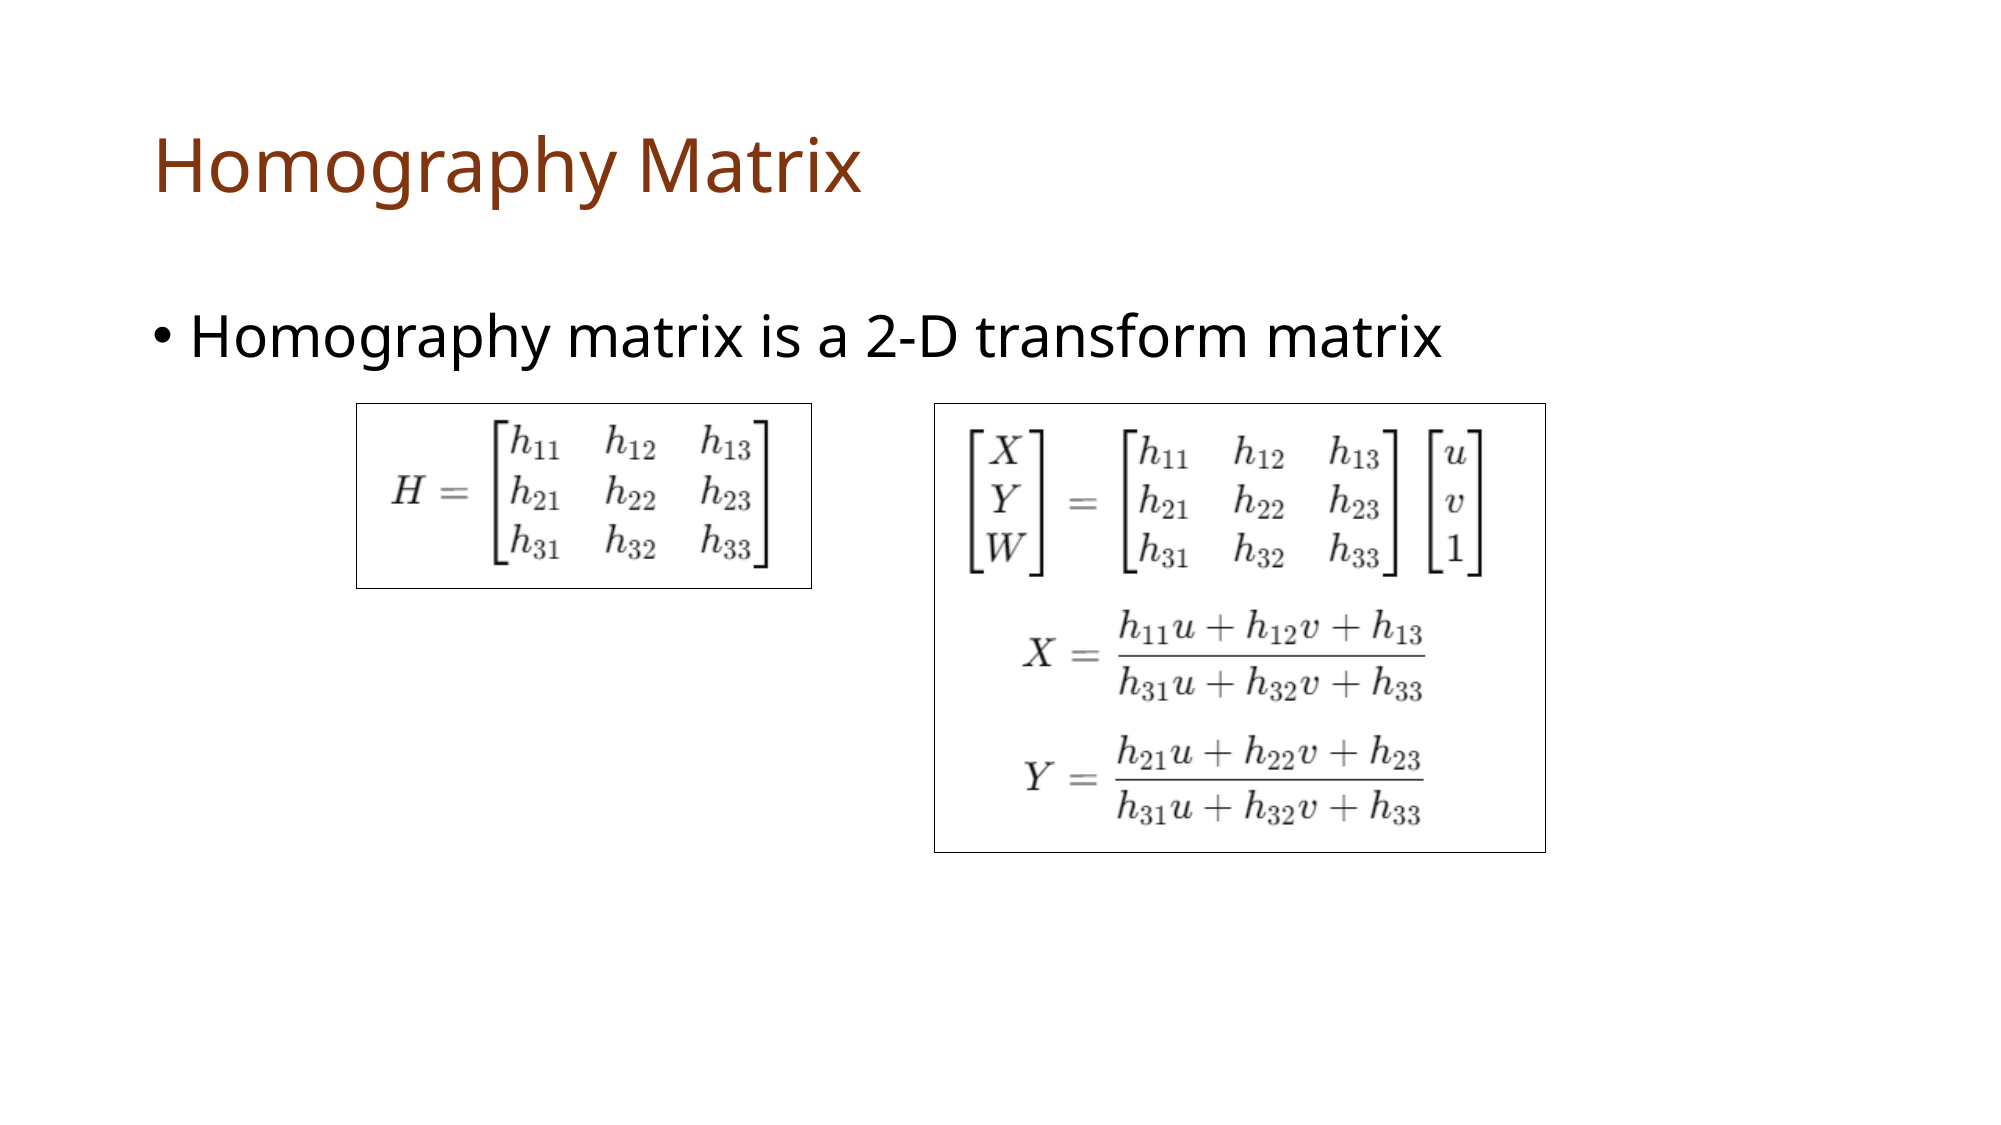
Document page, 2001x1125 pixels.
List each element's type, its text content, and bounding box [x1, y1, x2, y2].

picture [933, 403, 1547, 853]
picture [355, 403, 812, 589]
title Homography Matrix [137, 59, 1863, 278]
list Homography matrix is a 2-D transform matrix [137, 299, 1863, 1014]
